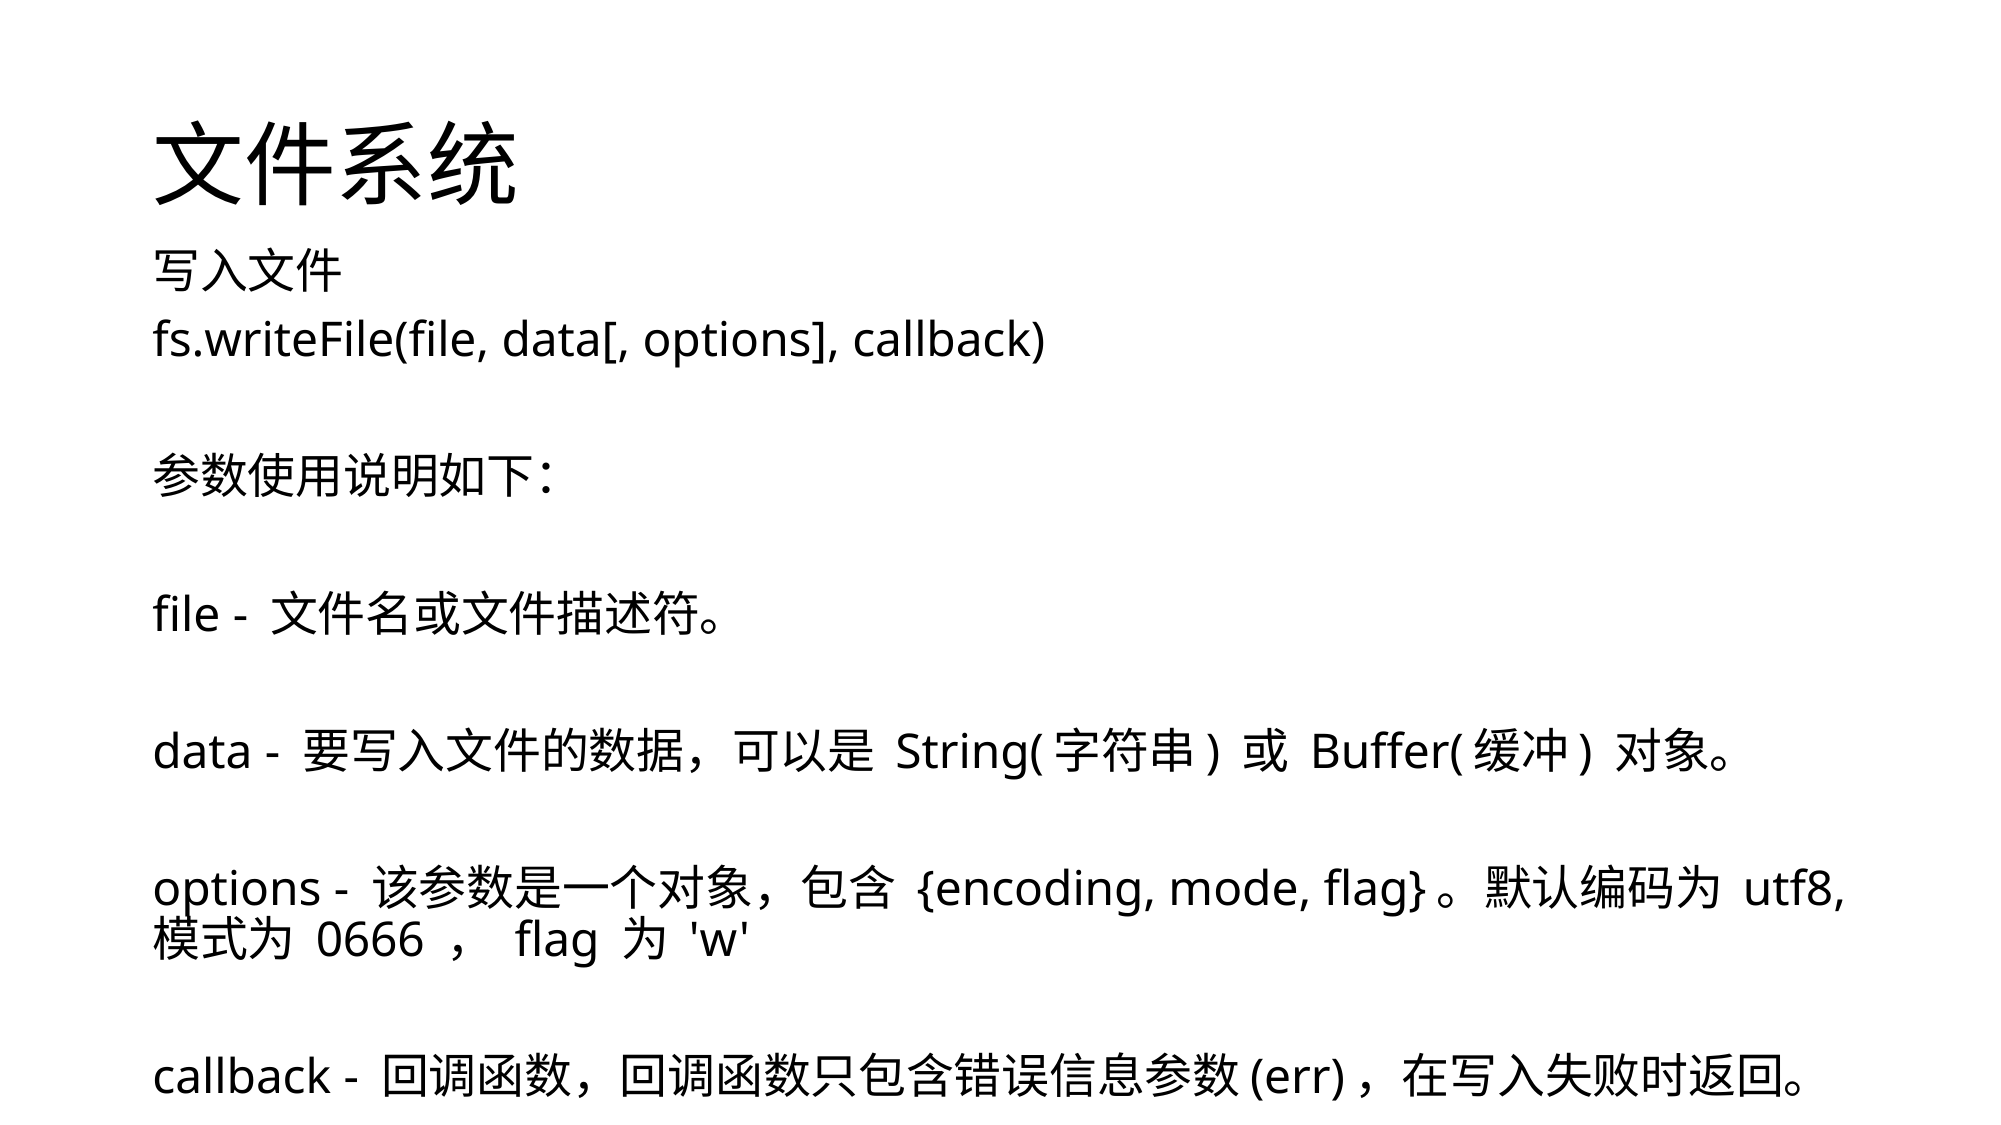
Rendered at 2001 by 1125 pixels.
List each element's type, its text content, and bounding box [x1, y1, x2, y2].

title 文件系统 [137, 59, 1863, 239]
list 写入文件 fs.writeFile(file, data[, options], callback) 参数使用说明如下： file - 文件名或文件描述符。 data - 要写入文件的数据，可以是 String(字符串) 或 Buffer(缓冲) 对象。 options - 该参数是一个对象，包含 {encoding, mode, flag}。默认编码为 utf8, 模式为 0666 ， flag 为 'w' callback - 回调函数，回调函数只包含错误信息参数(err)，在写入失败时返回。 [137, 239, 1863, 1124]
